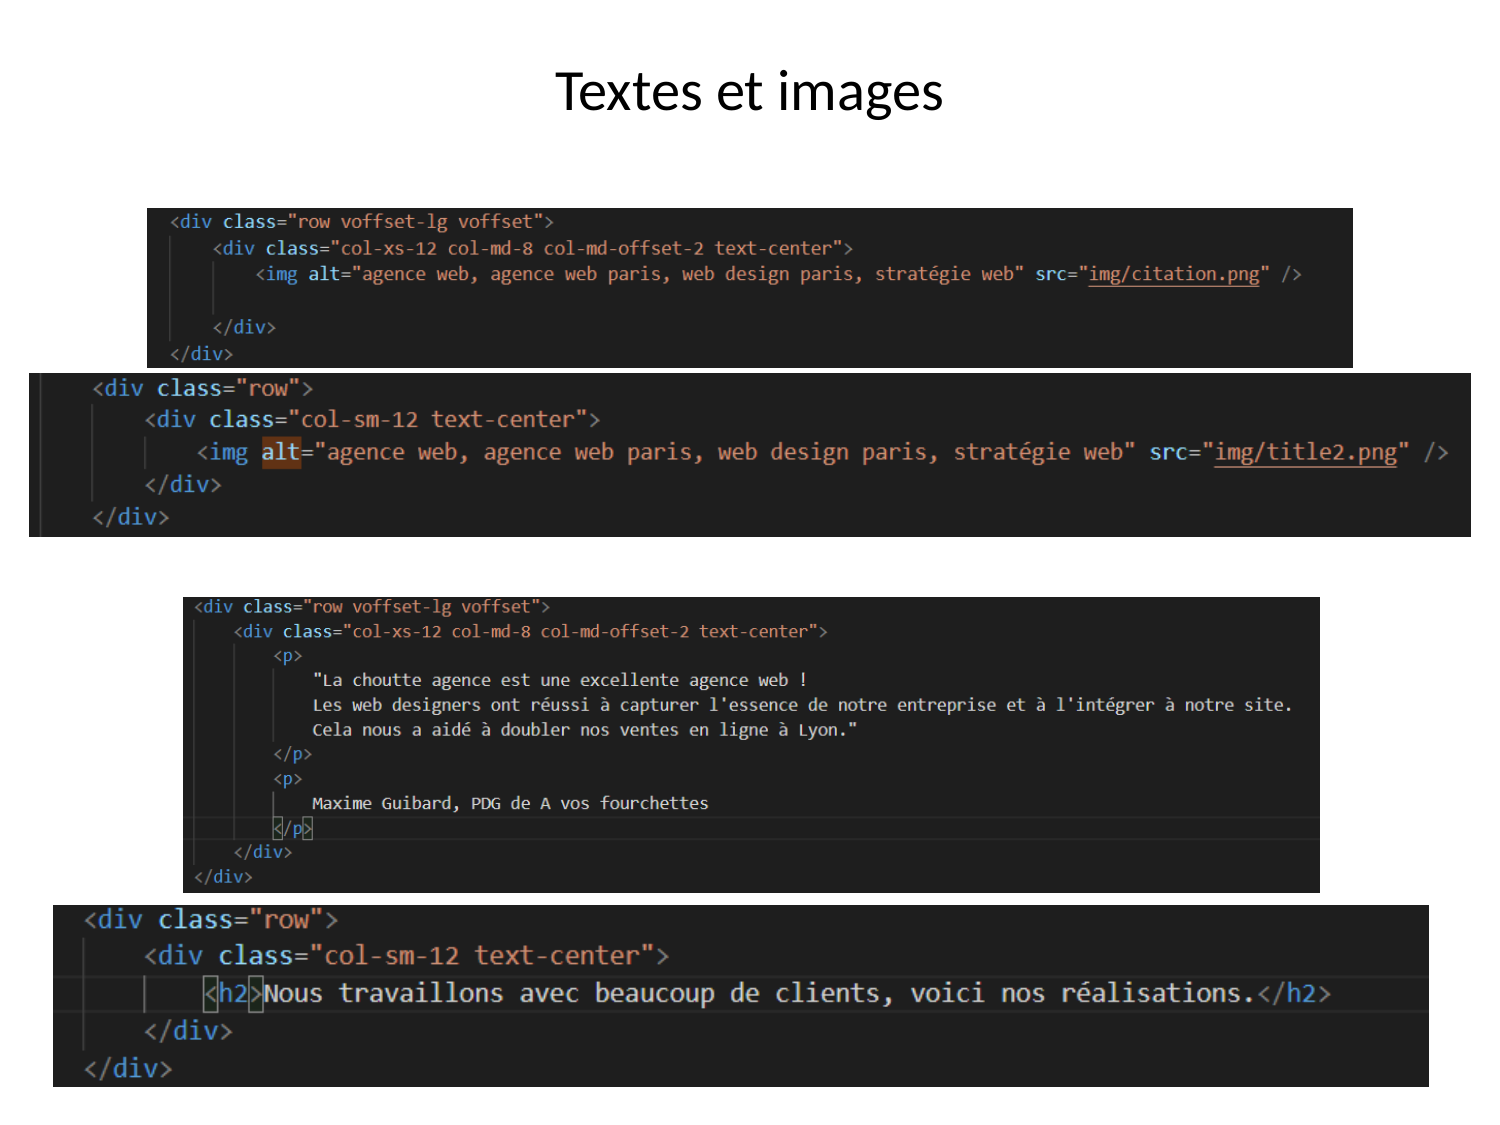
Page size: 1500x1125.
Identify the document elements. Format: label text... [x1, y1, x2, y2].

text_box Textes et images [74, 45, 1425, 233]
picture [29, 373, 1471, 537]
picture [147, 207, 1353, 368]
picture [182, 597, 1320, 893]
picture [52, 904, 1429, 1087]
